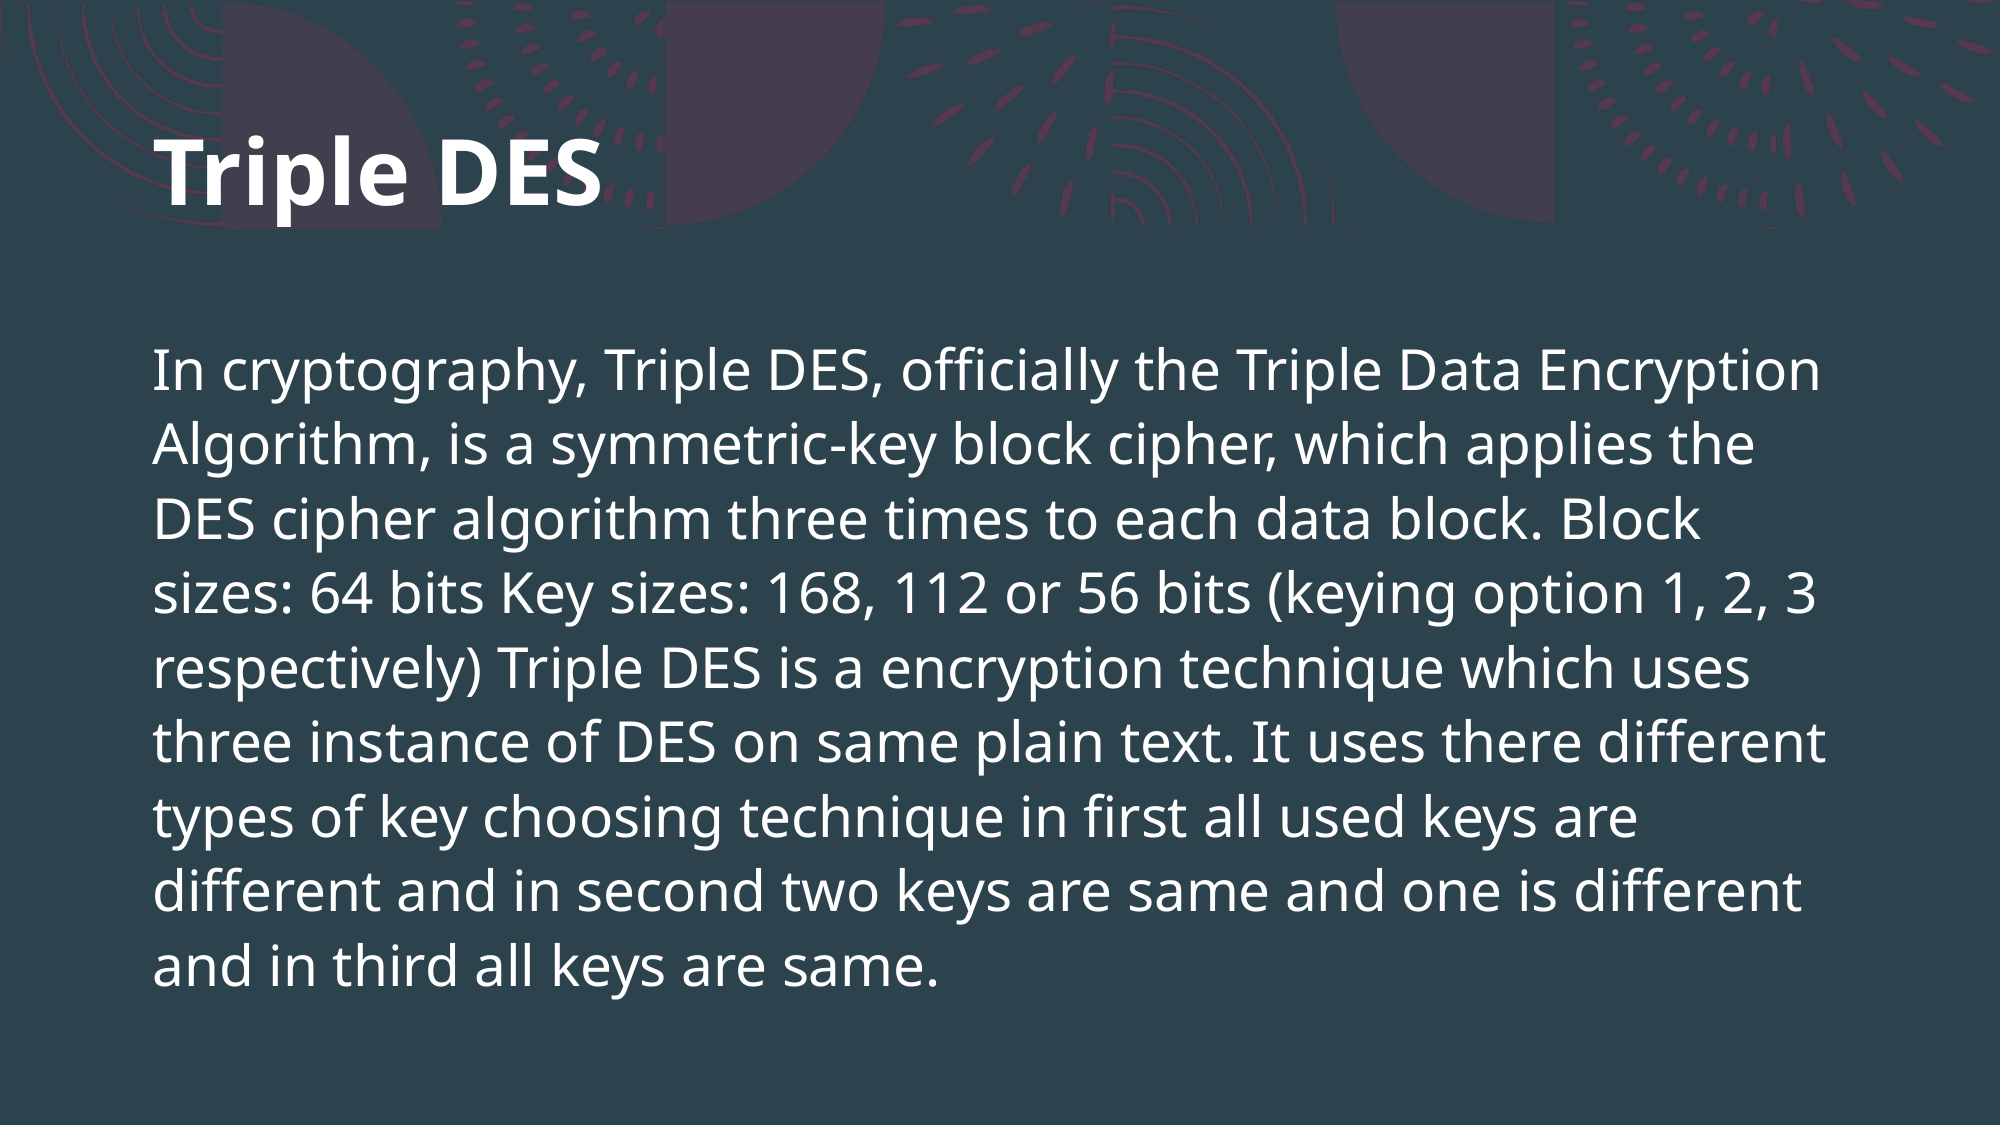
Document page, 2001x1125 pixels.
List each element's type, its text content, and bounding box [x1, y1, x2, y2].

list In cryptography, Triple DES, officially the Triple Data Encryption Algorithm, is a symmetric-key block cipher, which applies the DES cipher algorithm three times to each data block. Block sizes: 64 bits Key sizes: 168, 112 or 56 bits (keying option 1, 2, 3 respectively) Triple DES is a encryption technique which uses three instance of DES on same plain text. It uses there different types of key choosing technique in first all used keys are different and in second two keys are same and one is different and in third all keys are same. [137, 319, 1863, 1009]
title Triple DES [137, 60, 1863, 278]
